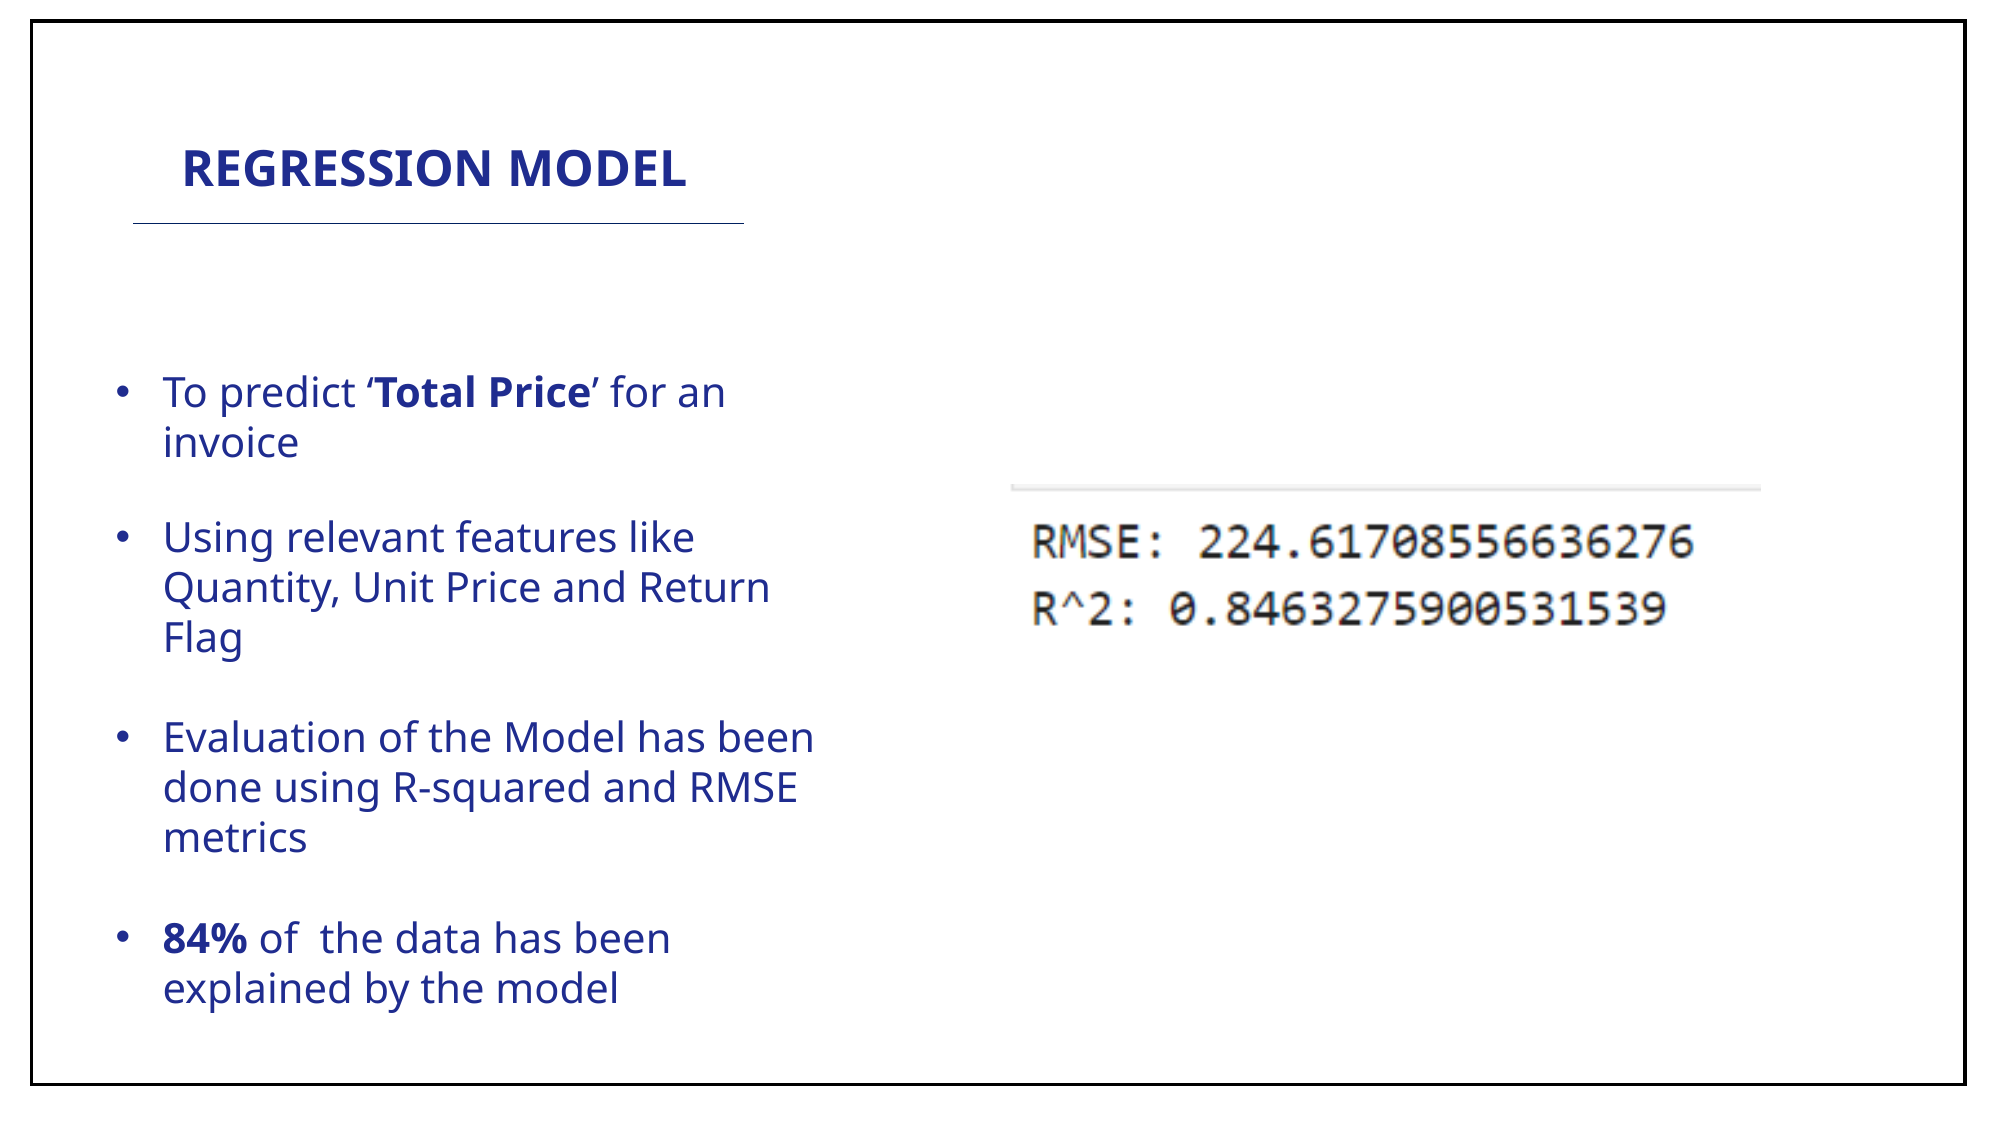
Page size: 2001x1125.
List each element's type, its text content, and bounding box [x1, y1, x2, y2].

text_box To predict ‘Total Price’ for an invoice Using relevant features like Quantity, Unit Price and Return Flag Evaluation of the Model has been done using R-squared and RMSE metrics 84% of the data has been explained by the model [100, 358, 853, 1019]
picture [999, 484, 1761, 724]
title REGRESSION MODEL [100, 48, 769, 206]
text_box [30, 20, 1966, 1086]
